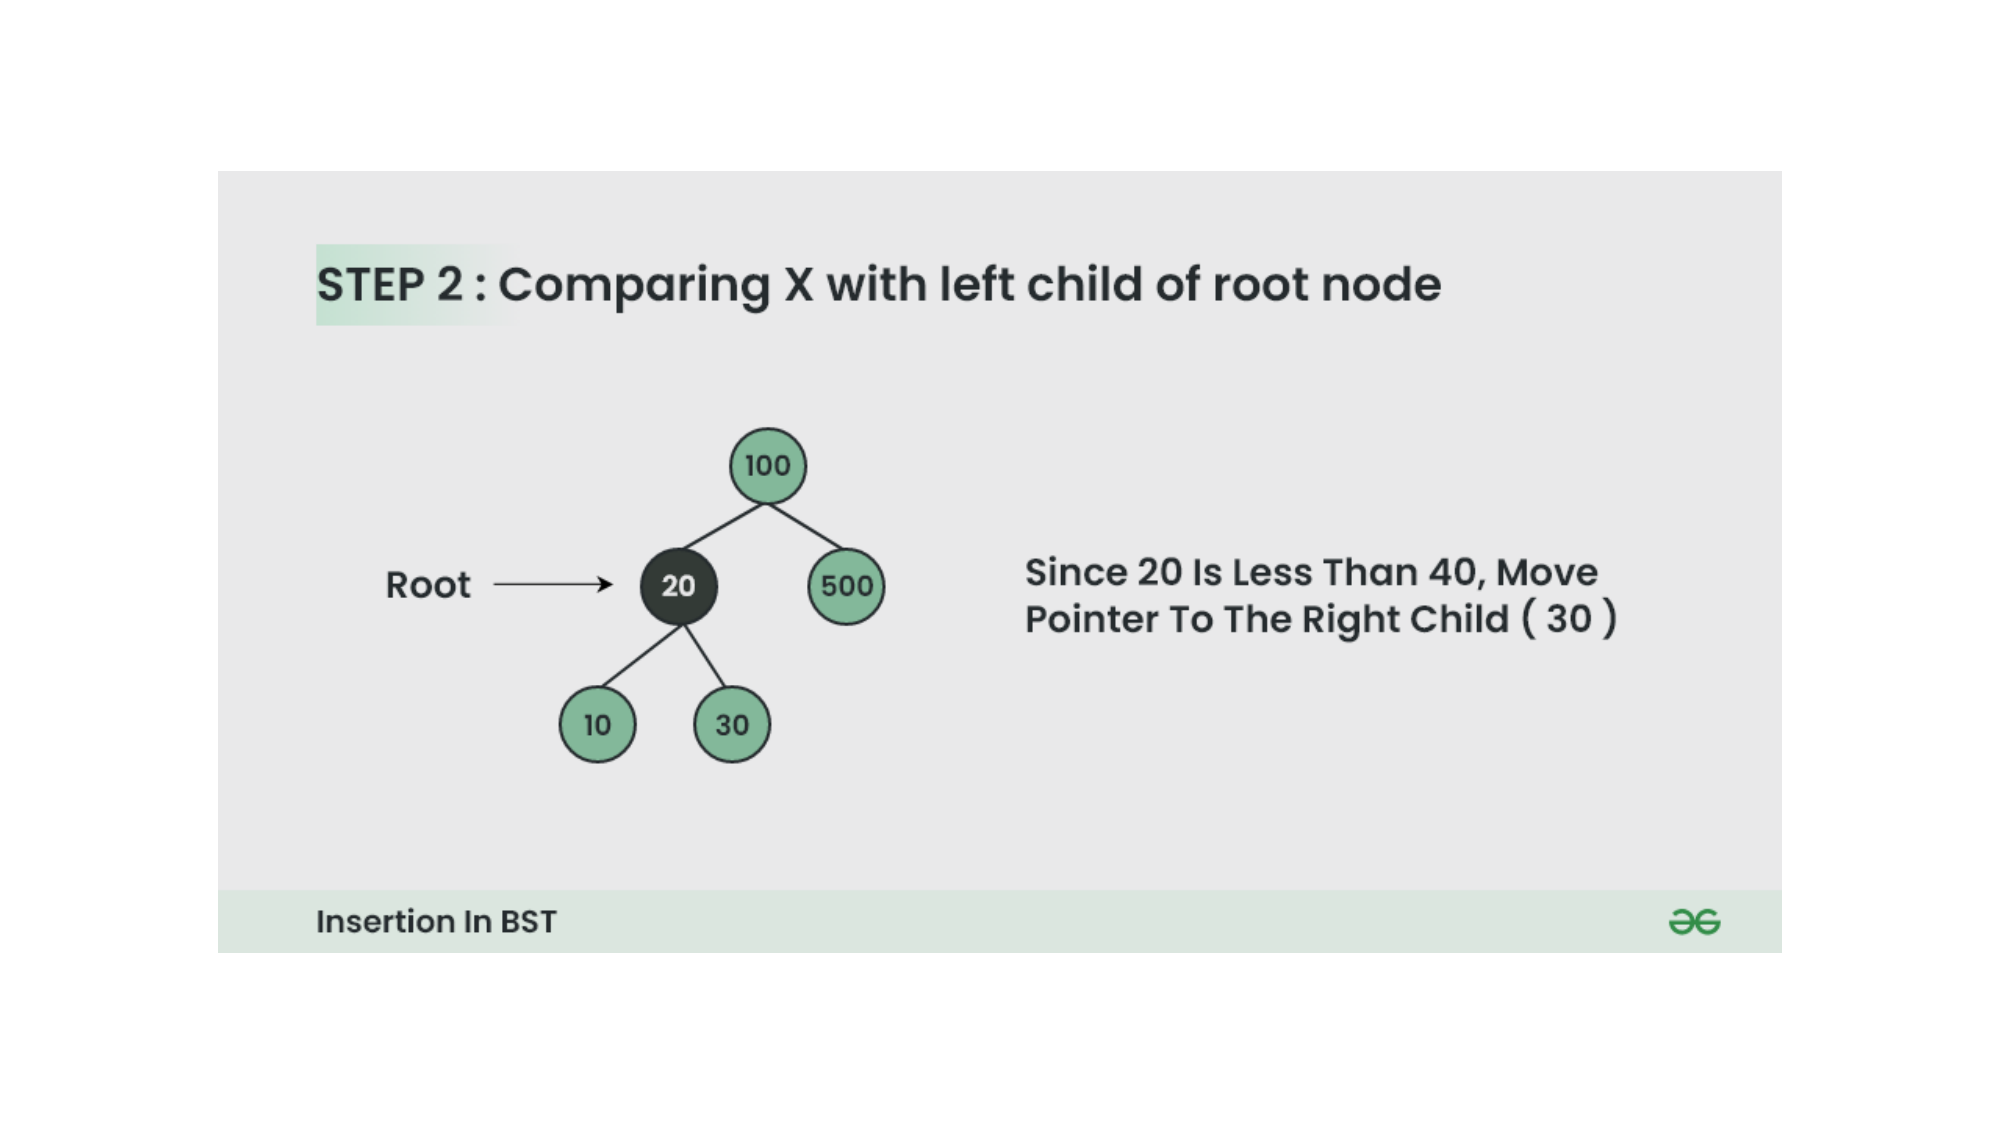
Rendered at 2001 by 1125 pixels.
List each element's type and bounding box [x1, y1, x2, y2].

picture [218, 171, 1782, 954]
